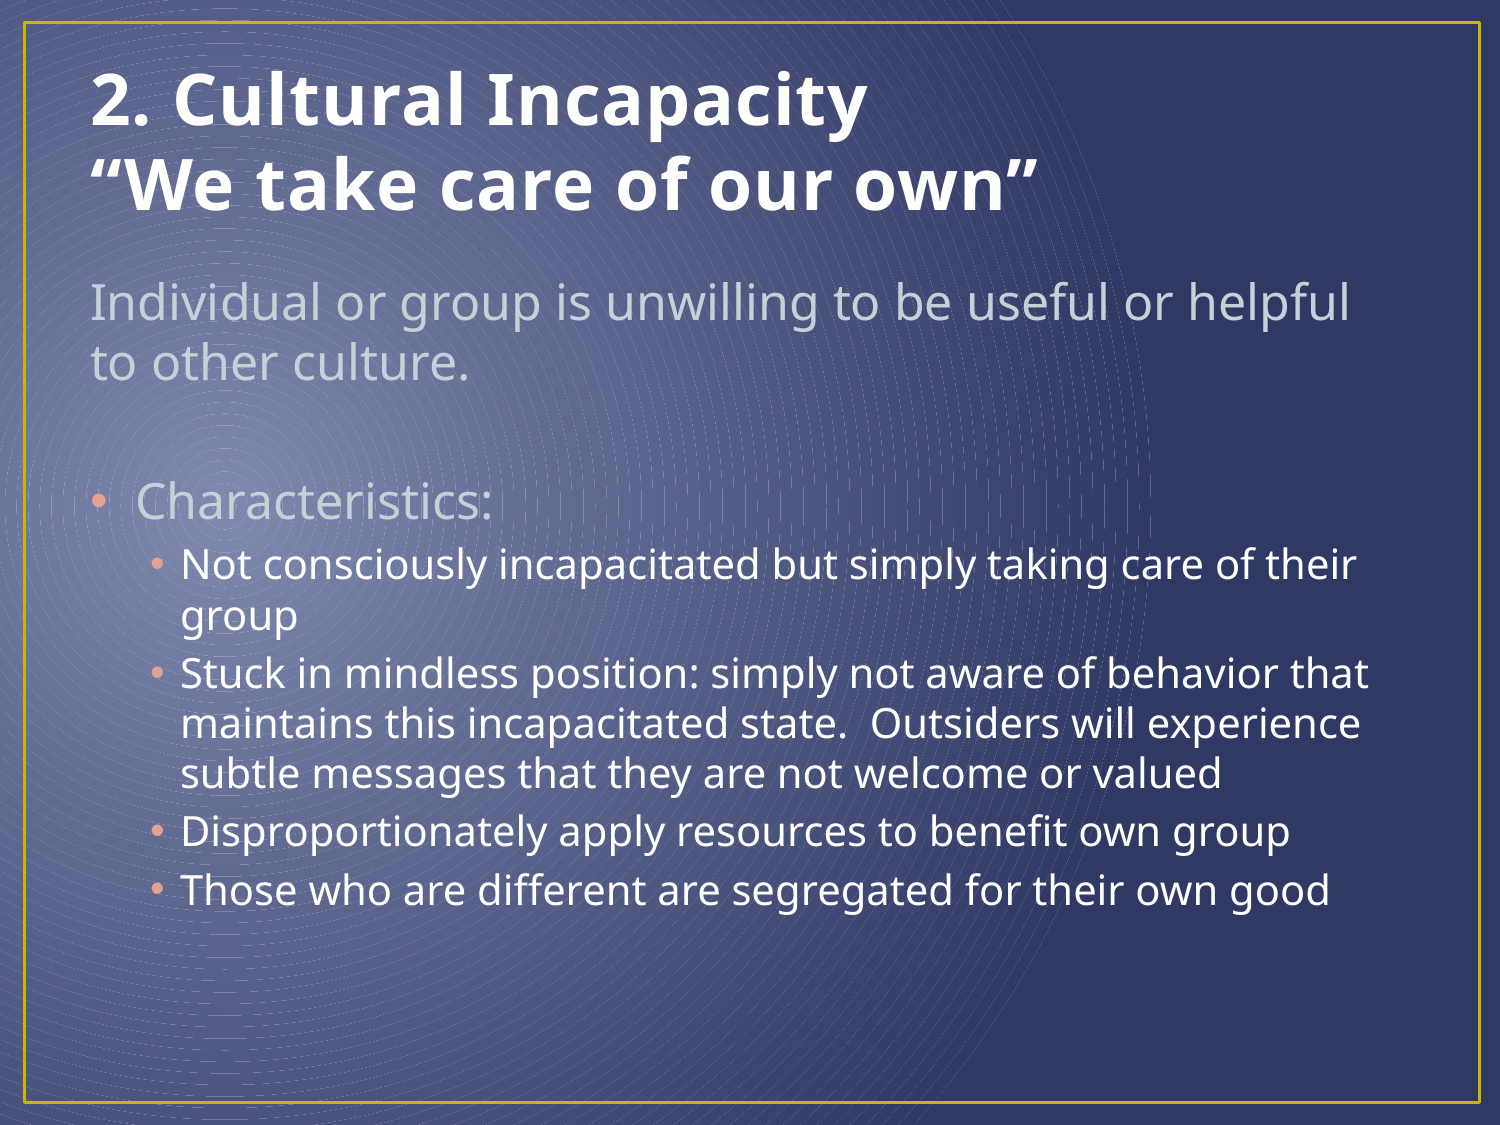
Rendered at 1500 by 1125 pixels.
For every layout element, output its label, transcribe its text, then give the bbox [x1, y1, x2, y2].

title 2. Cultural Incapacity “We take care of our own” [75, 45, 1425, 233]
list Individual or group is unwilling to be useful or helpful to other culture. Characteristics: Not consciously incapacitated but simply taking care of their group Stuck in mindless position: simply not aware of behavior that maintains this incapacitated state. Outsiders will experience subtle messages that they are not welcome or valued Disproportionately apply resources to benefit own group Those who are different are segregated for their own good [75, 262, 1425, 1005]
